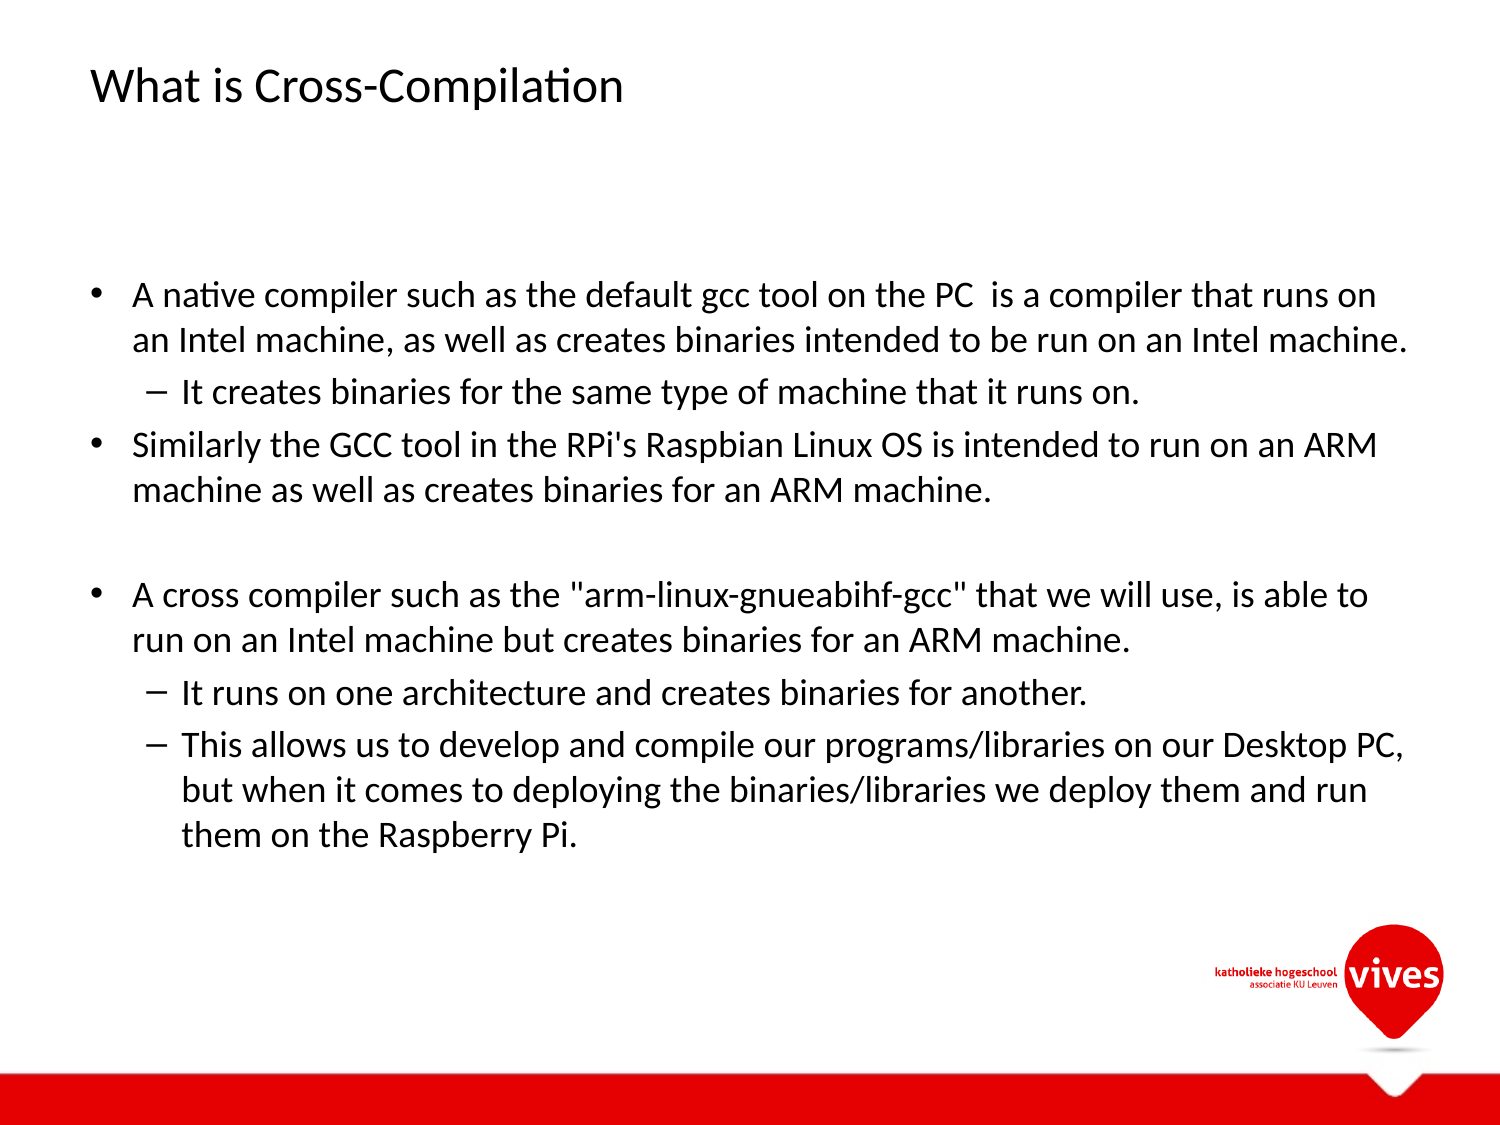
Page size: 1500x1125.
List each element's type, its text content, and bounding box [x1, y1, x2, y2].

picture [0, 0, 1500, 1125]
title What is Cross-Compilation [75, 45, 1425, 233]
list A native compiler such as the default gcc tool on the PC is a compiler that runs on an Intel machine, as well as creates binaries intended to be run on an Intel machine. It creates binaries for the same type of machine that it runs on. Similarly the GCC tool in the RPi's Raspbian Linux OS is intended to run on an ARM machine as well as creates binaries for an ARM machine. A cross compiler such as the "arm-linux-gnueabihf-gcc" that we will use, is able to run on an Intel machine but creates binaries for an ARM machine. It runs on one architecture and creates binaries for another. This allows us to develop and compile our programs/libraries on our Desktop PC, but when it comes to deploying the binaries/libraries we deploy them and run them on the Raspberry Pi. [75, 262, 1425, 1005]
